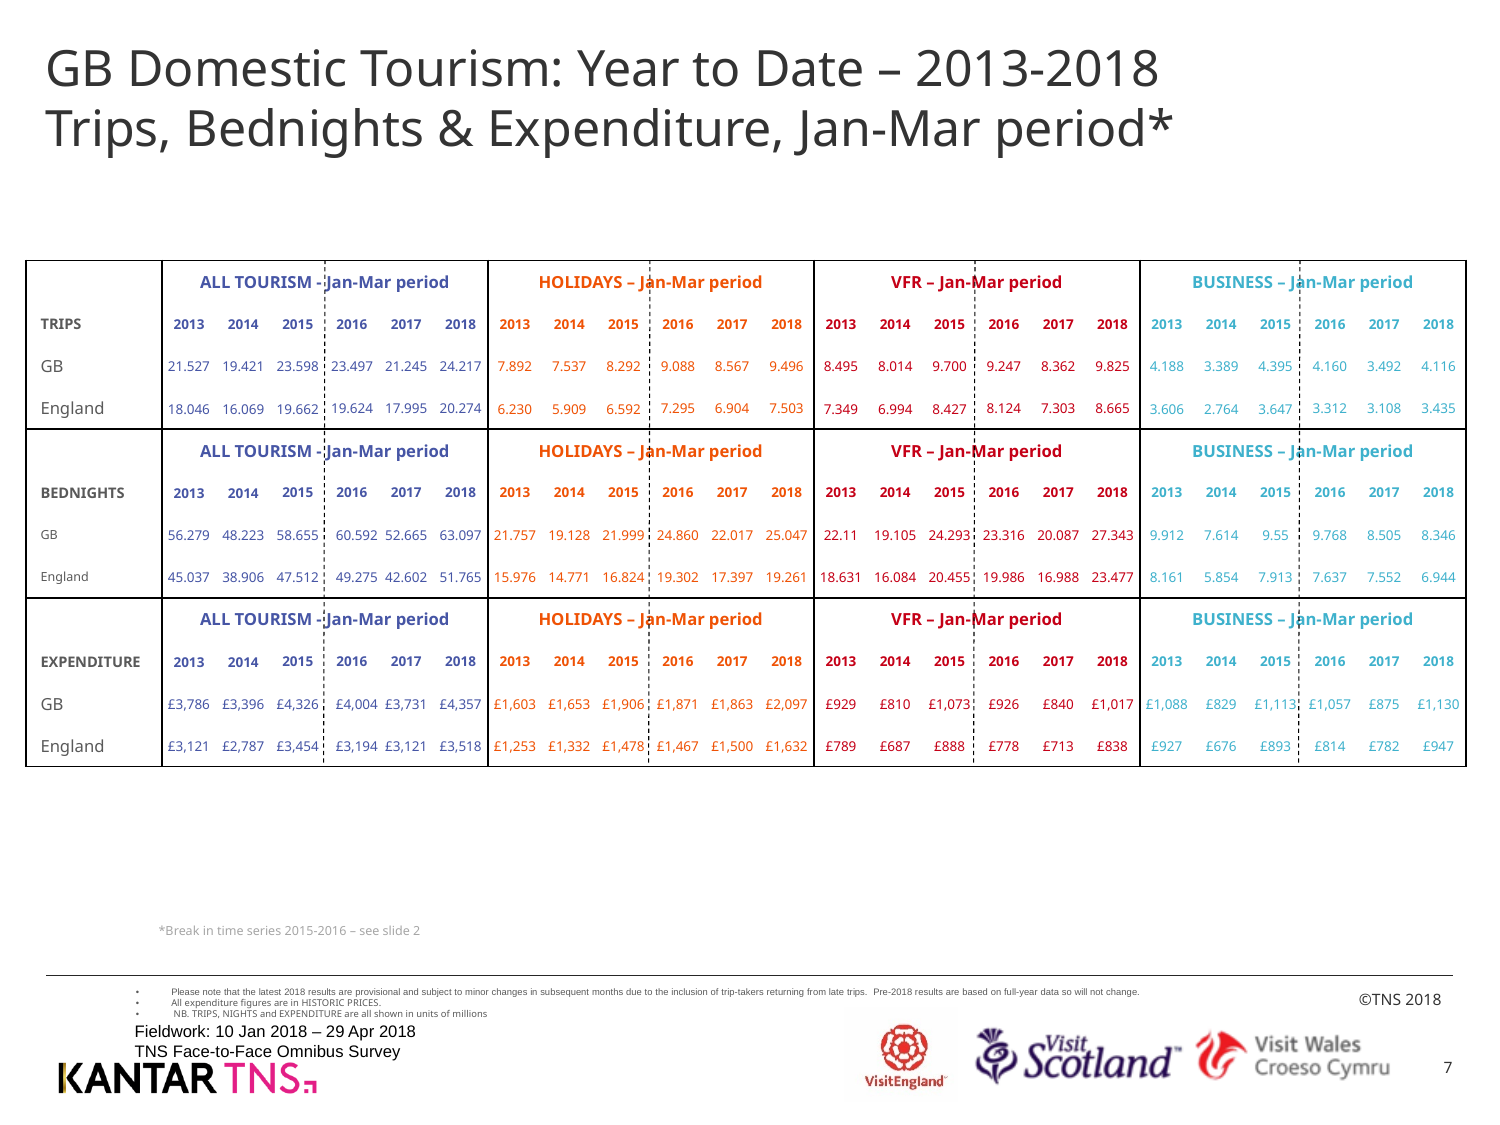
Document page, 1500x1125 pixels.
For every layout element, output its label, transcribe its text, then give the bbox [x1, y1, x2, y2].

table_cell 9.247 [979, 345, 1031, 387]
table_cell £927 [1141, 724, 1194, 766]
table_cell 20.087 [1031, 513, 1085, 556]
table_cell 17.397 [705, 556, 760, 597]
table_cell £778 [977, 724, 1031, 766]
table_cell £810 [868, 682, 923, 724]
picture [844, 1069, 958, 1102]
table_cell [27, 430, 161, 471]
table_cell 22.017 [705, 513, 760, 556]
table_cell £782 [1357, 724, 1411, 766]
table_cell 9.088 [654, 345, 705, 387]
table_cell BUSINESS – Jan-Mar period [1141, 599, 1293, 640]
table_cell GB [27, 513, 161, 556]
table_cell 2016 [654, 303, 705, 345]
table_header BUSINESS – Jan-Mar period [1141, 261, 1297, 303]
table_cell 22.11 [815, 513, 868, 556]
table_cell £1,467 [652, 724, 705, 766]
table_cell £3,396 [216, 682, 271, 724]
table_cell 16.988 [1031, 556, 1085, 597]
table_cell 9.825 [1085, 345, 1139, 387]
table_cell ALL TOURISM - Jan-Mar period [163, 599, 318, 640]
table_cell £3,731 [379, 682, 434, 724]
table_cell 20.274 [434, 387, 487, 428]
table_cell £1,906 [597, 682, 643, 724]
table_cell 8.292 [597, 345, 643, 387]
table_cell 21.757 [489, 513, 542, 556]
table_cell 7.913 [1248, 556, 1293, 597]
table_cell 7.303 [1031, 387, 1085, 428]
table_cell £687 [868, 724, 923, 766]
table_cell 4.116 [1411, 345, 1465, 387]
table_cell 2013 [1141, 303, 1194, 345]
table_cell ALL TOURISM - Jan-Mar period [329, 599, 487, 640]
table_cell 27.343 [1085, 513, 1139, 556]
table_cell 25.047 [760, 513, 813, 556]
table_cell 16.084 [868, 556, 923, 597]
table_cell 2018 [434, 303, 487, 345]
table_cell 19.624 [329, 387, 379, 428]
table_cell 2014 [542, 303, 597, 345]
table_cell £1,057 [1304, 682, 1357, 724]
table_cell 15.976 [489, 556, 542, 597]
table_cell 2013 [163, 303, 216, 345]
table_cell England [27, 724, 161, 766]
table_cell 2017 [705, 471, 760, 513]
table_cell 19.662 [271, 387, 318, 428]
table_cell £1,653 [542, 682, 597, 724]
table_cell 2017 [1031, 471, 1085, 513]
table_cell 4.160 [1304, 345, 1357, 387]
table_cell 2016 [979, 471, 1031, 513]
table_cell VFR – Jan-Mar period [815, 430, 968, 471]
table_cell 19.421 [216, 345, 271, 387]
table_cell ALL TOURISM - Jan-Mar period [329, 430, 487, 471]
table_cell £829 [1194, 682, 1248, 724]
slide_number 7 [1369, 1039, 1453, 1079]
table_cell 2017 [705, 640, 760, 682]
table_cell 8.362 [1031, 345, 1085, 387]
table_cell 2.764 [1194, 387, 1248, 428]
table_cell 2018 [1411, 471, 1465, 513]
table_cell £3,194 [327, 724, 379, 766]
table_cell HOLIDAYS – Jan-Mar period [489, 599, 643, 640]
table_cell 7.892 [489, 345, 542, 387]
text_box *Break in time series 2015-2016 – see slide 2 [143, 915, 844, 946]
table_cell 42.602 [379, 556, 434, 597]
table_cell 2015 [597, 640, 643, 682]
table_cell £947 [1411, 724, 1465, 766]
table_cell 23.598 [271, 345, 318, 387]
table_cell 6.994 [868, 387, 923, 428]
table_header BUSINESS – Jan-Mar period [1301, 261, 1465, 303]
table_cell 2018 [1085, 471, 1139, 513]
table_cell £4,326 [271, 682, 318, 724]
table_cell 18.631 [815, 556, 868, 597]
table_cell 2018 [1411, 640, 1465, 682]
table_cell £3,454 [271, 724, 320, 766]
table_cell 2014 [1194, 640, 1248, 682]
table_cell 8.567 [705, 345, 760, 387]
table_cell VFR – Jan-Mar period [979, 599, 1139, 640]
table_cell 3.647 [1248, 387, 1293, 428]
table_cell BUSINESS – Jan-Mar period [1304, 430, 1465, 471]
table_cell £789 [815, 724, 868, 766]
table_cell 2018 [1085, 640, 1139, 682]
table_cell 7.614 [1194, 513, 1248, 556]
table_cell 2017 [1357, 303, 1411, 345]
table_cell 17.995 [379, 387, 434, 428]
table_cell GB [27, 345, 161, 387]
table_cell 2015 [1248, 303, 1293, 345]
table_cell £4,357 [434, 682, 487, 724]
table_cell 14.771 [542, 556, 597, 597]
table_cell 8.161 [1141, 556, 1194, 597]
table_cell 2017 [1031, 640, 1085, 682]
table_header ALL TOURISM - Jan-Mar period [163, 261, 322, 303]
table_cell 2016 [979, 640, 1031, 682]
text_box Please note that the latest 2018 results are provisional and subject to minor changes in subsequent months due to the inclusion of trip-takers returning from late trips. Pre-2018 results are based on full-year data so will not change. All expenditure figures are in HISTORIC PRICES. NB. TRIPS, NIGHTS and EXPENDITURE are all shown in units of millions [121, 978, 1500, 1039]
table_cell 3.606 [1141, 387, 1194, 428]
table_cell 2013 [815, 640, 868, 682]
table_cell 16.069 [216, 387, 271, 428]
table_cell 2015 [597, 471, 643, 513]
table_cell 2018 [760, 640, 813, 682]
table_header HOLIDAYS – Jan-Mar period [489, 261, 647, 303]
table_cell 2017 [379, 303, 434, 345]
table_cell £1,253 [489, 724, 542, 766]
table_cell 2016 [654, 471, 705, 513]
table_cell England [27, 556, 161, 597]
table_cell 2015 [923, 303, 968, 345]
table_cell 2018 [1411, 303, 1465, 345]
table_cell 5.909 [542, 387, 597, 428]
table_cell 4.188 [1141, 345, 1194, 387]
table_header HOLIDAYS – Jan-Mar period [651, 261, 813, 303]
table_cell 2014 [1194, 303, 1248, 345]
table_cell 2014 [216, 471, 271, 513]
table_cell 7.349 [815, 387, 868, 428]
table_cell 2015 [923, 640, 968, 682]
table_cell £814 [1303, 724, 1357, 766]
table_cell 2015 [923, 471, 968, 513]
table_cell 8.665 [1085, 387, 1139, 428]
table_cell 19.128 [542, 513, 597, 556]
table_cell 3.108 [1357, 387, 1411, 428]
table_cell 2017 [1357, 471, 1411, 513]
table_cell 19.302 [654, 556, 705, 597]
table_cell £1,130 [1411, 682, 1465, 724]
table_cell 2014 [216, 303, 271, 345]
table_cell BEDNIGHTS [27, 471, 161, 513]
table_cell £3,518 [434, 724, 487, 766]
table_cell £1,332 [542, 724, 597, 766]
table_cell BUSINESS – Jan-Mar period [1141, 430, 1293, 471]
table_cell 2016 [654, 640, 705, 682]
table_header [27, 261, 161, 303]
table_cell £1,603 [489, 682, 542, 724]
table_cell [27, 599, 161, 640]
table_cell £1,863 [705, 682, 760, 724]
table_cell 2013 [163, 640, 216, 682]
table_cell £3,121 [163, 724, 216, 766]
table_cell 49.275 [329, 556, 379, 597]
table_cell 2013 [815, 303, 868, 345]
table_cell 2016 [979, 303, 1031, 345]
table_cell 63.097 [434, 513, 487, 556]
table_cell 2015 [271, 303, 318, 345]
table_cell 2016 [1304, 471, 1357, 513]
table_cell 2017 [705, 303, 760, 345]
table_cell 48.223 [216, 513, 271, 556]
table_cell 2016 [329, 303, 379, 345]
table_cell 21.245 [379, 345, 434, 387]
table_cell £2,787 [216, 724, 271, 766]
table_cell 3.435 [1411, 387, 1465, 428]
table_cell 19.105 [868, 513, 923, 556]
table_cell £893 [1248, 724, 1295, 766]
table_cell £1,113 [1248, 682, 1293, 724]
table_cell 7.295 [654, 387, 705, 428]
table_cell 2018 [434, 640, 487, 682]
table_cell HOLIDAYS – Jan-Mar period [489, 430, 643, 471]
table_cell 7.503 [760, 387, 813, 428]
table_cell GB [27, 682, 161, 724]
table_cell 2014 [542, 640, 597, 682]
table_cell 2015 [1248, 640, 1293, 682]
table_cell 19.986 [979, 556, 1031, 597]
table_cell 5.854 [1194, 556, 1248, 597]
table_cell 2013 [489, 303, 542, 345]
table_cell 2018 [760, 471, 813, 513]
table_cell 2016 [329, 471, 379, 513]
table_cell 16.824 [597, 556, 643, 597]
table_cell 3.389 [1194, 345, 1248, 387]
table_cell 2017 [379, 640, 434, 682]
table_cell 2017 [379, 471, 434, 513]
table_cell 6.230 [489, 387, 542, 428]
table_cell 2014 [868, 303, 923, 345]
table_cell 60.592 [329, 513, 379, 556]
table_cell England [27, 387, 161, 428]
table_cell 52.665 [379, 513, 434, 556]
table_cell 8.505 [1357, 513, 1411, 556]
table_cell £3,786 [163, 682, 216, 724]
table_header VFR – Jan-Mar period [976, 261, 1139, 303]
table_cell £926 [979, 682, 1031, 724]
table_cell 6.592 [597, 387, 643, 428]
table_cell 2015 [1248, 471, 1293, 513]
table_cell 2015 [271, 471, 318, 513]
table_cell 18.046 [163, 387, 216, 428]
table_cell 24.217 [434, 345, 487, 387]
table_cell HOLIDAYS – Jan-Mar period [654, 430, 813, 471]
picture [968, 1039, 1401, 1101]
table_cell £840 [1031, 682, 1085, 724]
table_cell £2,097 [760, 682, 813, 724]
table_cell 47.512 [271, 556, 318, 597]
table_cell £1,478 [597, 724, 645, 766]
table_cell 2014 [868, 471, 923, 513]
text_box Fieldwork: 10 Jan 2018 – 29 Apr 2018 TNS Face-to-Face Omnibus Survey [119, 1013, 1074, 1069]
table_cell 23.477 [1085, 556, 1139, 597]
table_cell 2013 [163, 471, 216, 513]
table_cell 9.55 [1248, 513, 1293, 556]
table_cell £1,017 [1085, 682, 1139, 724]
table_cell £713 [1031, 724, 1085, 766]
table_cell 2014 [216, 640, 271, 682]
table_cell 7.537 [542, 345, 597, 387]
table_cell 2016 [1304, 640, 1357, 682]
table_cell 3.492 [1357, 345, 1411, 387]
table_header ALL TOURISM - Jan-Mar period [326, 261, 487, 303]
table_cell 19.261 [760, 556, 813, 597]
table_cell 3.312 [1304, 387, 1357, 428]
table_cell £3,121 [379, 724, 434, 766]
table_cell 23.497 [329, 345, 379, 387]
table_cell ALL TOURISM - Jan-Mar period [163, 430, 318, 471]
table_cell £1,088 [1141, 682, 1194, 724]
table_cell 2014 [1194, 471, 1248, 513]
table_header VFR – Jan-Mar period [815, 261, 972, 303]
table_cell 7.552 [1357, 556, 1411, 597]
table_cell 24.860 [654, 513, 705, 556]
table_cell 7.637 [1304, 556, 1357, 597]
table_cell £838 [1085, 724, 1139, 766]
table_cell 2017 [1357, 640, 1411, 682]
table_cell £875 [1357, 682, 1411, 724]
table_cell 2013 [489, 471, 542, 513]
table_cell 2017 [1031, 303, 1085, 345]
table_cell 2013 [489, 640, 542, 682]
table_cell EXPENDITURE [27, 640, 161, 682]
table_cell TRIPS [27, 303, 161, 345]
table_cell £1,073 [923, 682, 968, 724]
table_cell 9.912 [1141, 513, 1194, 556]
table_cell 2013 [815, 471, 868, 513]
table_cell 2016 [329, 640, 379, 682]
table_cell 2013 [1141, 640, 1194, 682]
table_cell 38.906 [216, 556, 271, 597]
title GB Domestic Tourism: Year to Date – 2013-2018 Trips, Bednights & Expenditure, Jan-Mar period* [0, 2, 1500, 213]
table_cell 6.904 [705, 387, 760, 428]
table_cell 56.279 [163, 513, 216, 556]
table_cell 2016 [1304, 303, 1357, 345]
table_cell 2018 [1085, 303, 1139, 345]
table_cell 9.496 [760, 345, 813, 387]
table_cell HOLIDAYS – Jan-Mar period [654, 599, 813, 640]
table_cell £676 [1194, 724, 1248, 766]
table_cell 9.700 [923, 345, 968, 387]
table_cell 51.765 [434, 556, 487, 597]
table_cell 21.527 [163, 345, 216, 387]
table_cell £1,632 [760, 724, 813, 766]
table_cell 58.655 [271, 513, 318, 556]
table_cell £888 [923, 724, 970, 766]
picture [48, 1051, 759, 1105]
table_cell 23.316 [979, 513, 1031, 556]
table_cell 8.427 [923, 387, 968, 428]
table_cell 20.455 [923, 556, 968, 597]
table_cell 24.293 [923, 513, 968, 556]
table_cell 2015 [271, 640, 318, 682]
table_cell 2014 [542, 471, 597, 513]
table_cell VFR – Jan-Mar period [815, 599, 968, 640]
table_cell 2018 [434, 471, 487, 513]
table_cell 21.999 [597, 513, 643, 556]
table_cell 2013 [1141, 471, 1194, 513]
table_cell 45.037 [163, 556, 216, 597]
table_cell 9.768 [1304, 513, 1357, 556]
table_cell 6.944 [1411, 556, 1465, 597]
table_cell £4,004 [329, 682, 379, 724]
table_cell £929 [815, 682, 868, 724]
table_cell 8.346 [1411, 513, 1465, 556]
table_cell 2014 [868, 640, 923, 682]
table_cell 2018 [760, 303, 813, 345]
table_cell VFR – Jan-Mar period [979, 430, 1139, 471]
table_cell 8.014 [868, 345, 923, 387]
table_cell 2015 [597, 303, 643, 345]
table_cell BUSINESS – Jan-Mar period [1304, 599, 1465, 640]
table_cell £1,871 [654, 682, 705, 724]
table_cell £1,500 [705, 724, 760, 766]
table_cell 4.395 [1248, 345, 1293, 387]
table_cell 8.495 [815, 345, 868, 387]
table_cell 8.124 [979, 387, 1031, 428]
